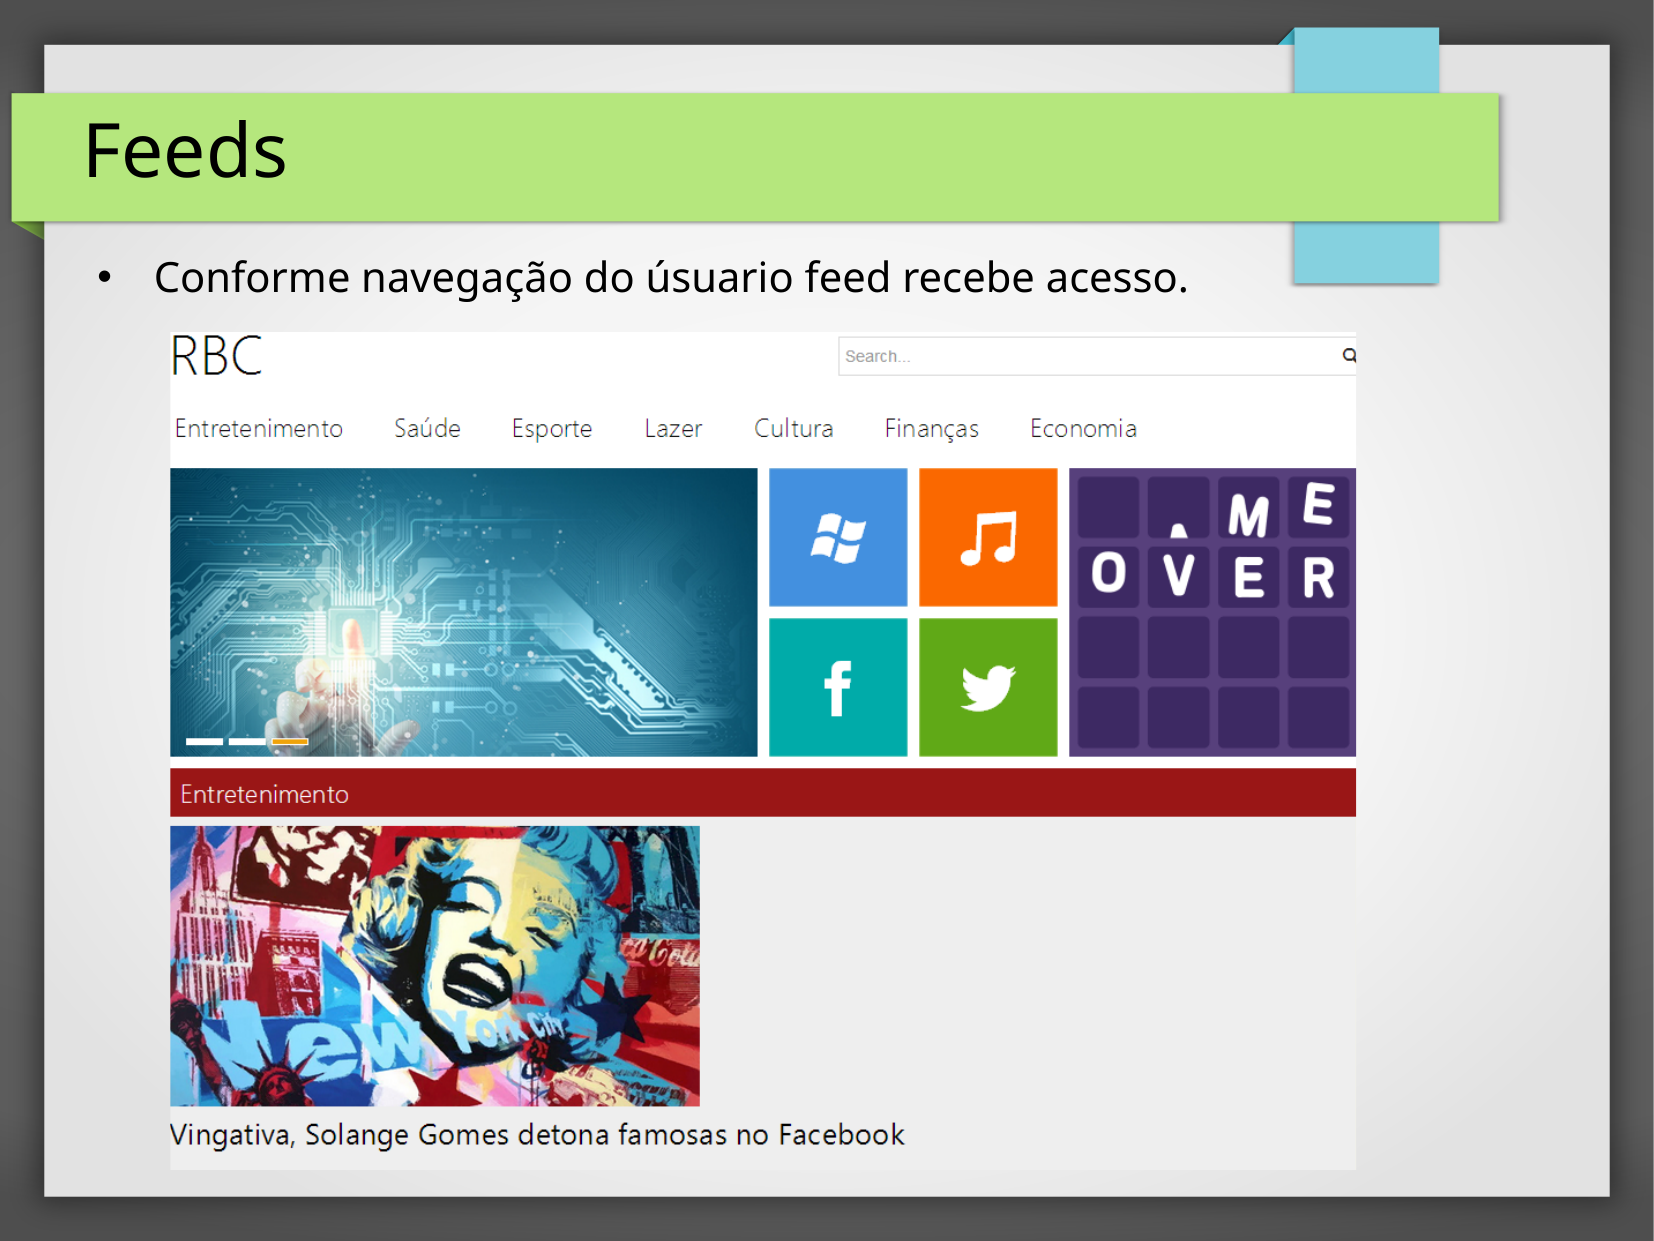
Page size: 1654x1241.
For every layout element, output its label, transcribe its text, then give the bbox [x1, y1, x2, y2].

title Feeds [82, 94, 1264, 213]
picture [0, 0, 1654, 1241]
text_box Conforme navegação do úsuario feed recebe acesso. [82, 248, 1264, 358]
